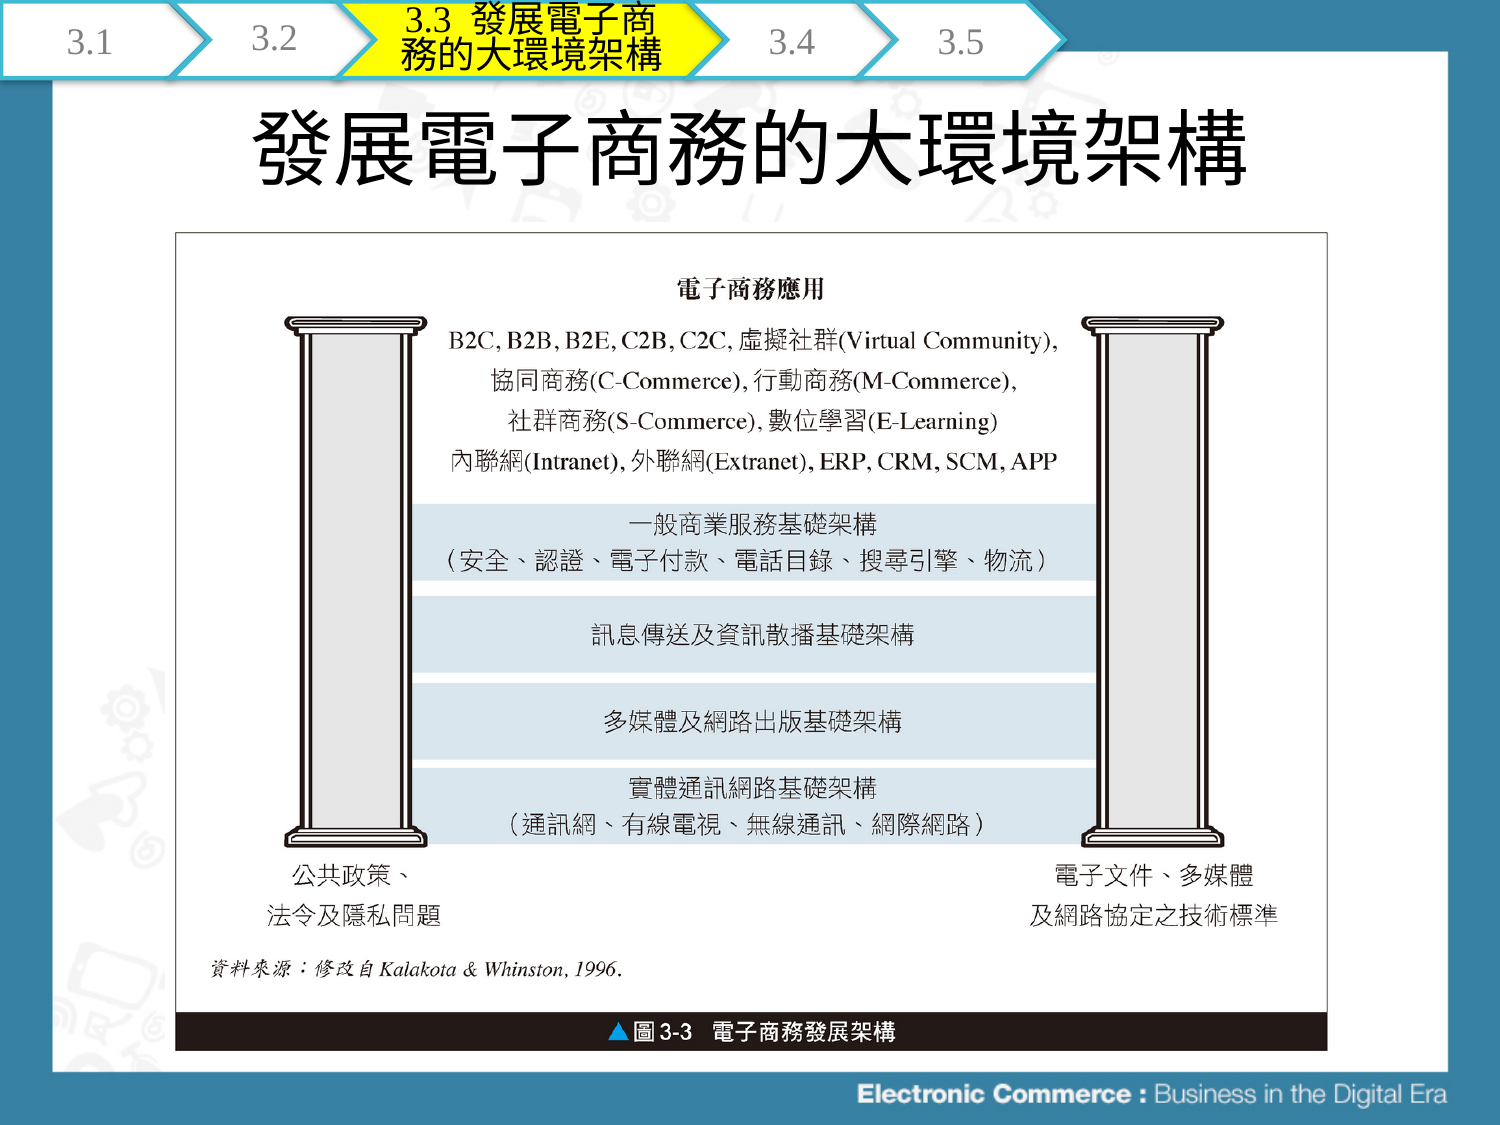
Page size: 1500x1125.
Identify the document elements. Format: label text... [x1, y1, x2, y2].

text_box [494, 0, 572, 572]
title 發展電子商務的大環境架構 [577, 58, 1425, 247]
picture [0, 0, 1500, 1125]
title 發展電子商務的大環境架構 [75, 88, 489, 247]
